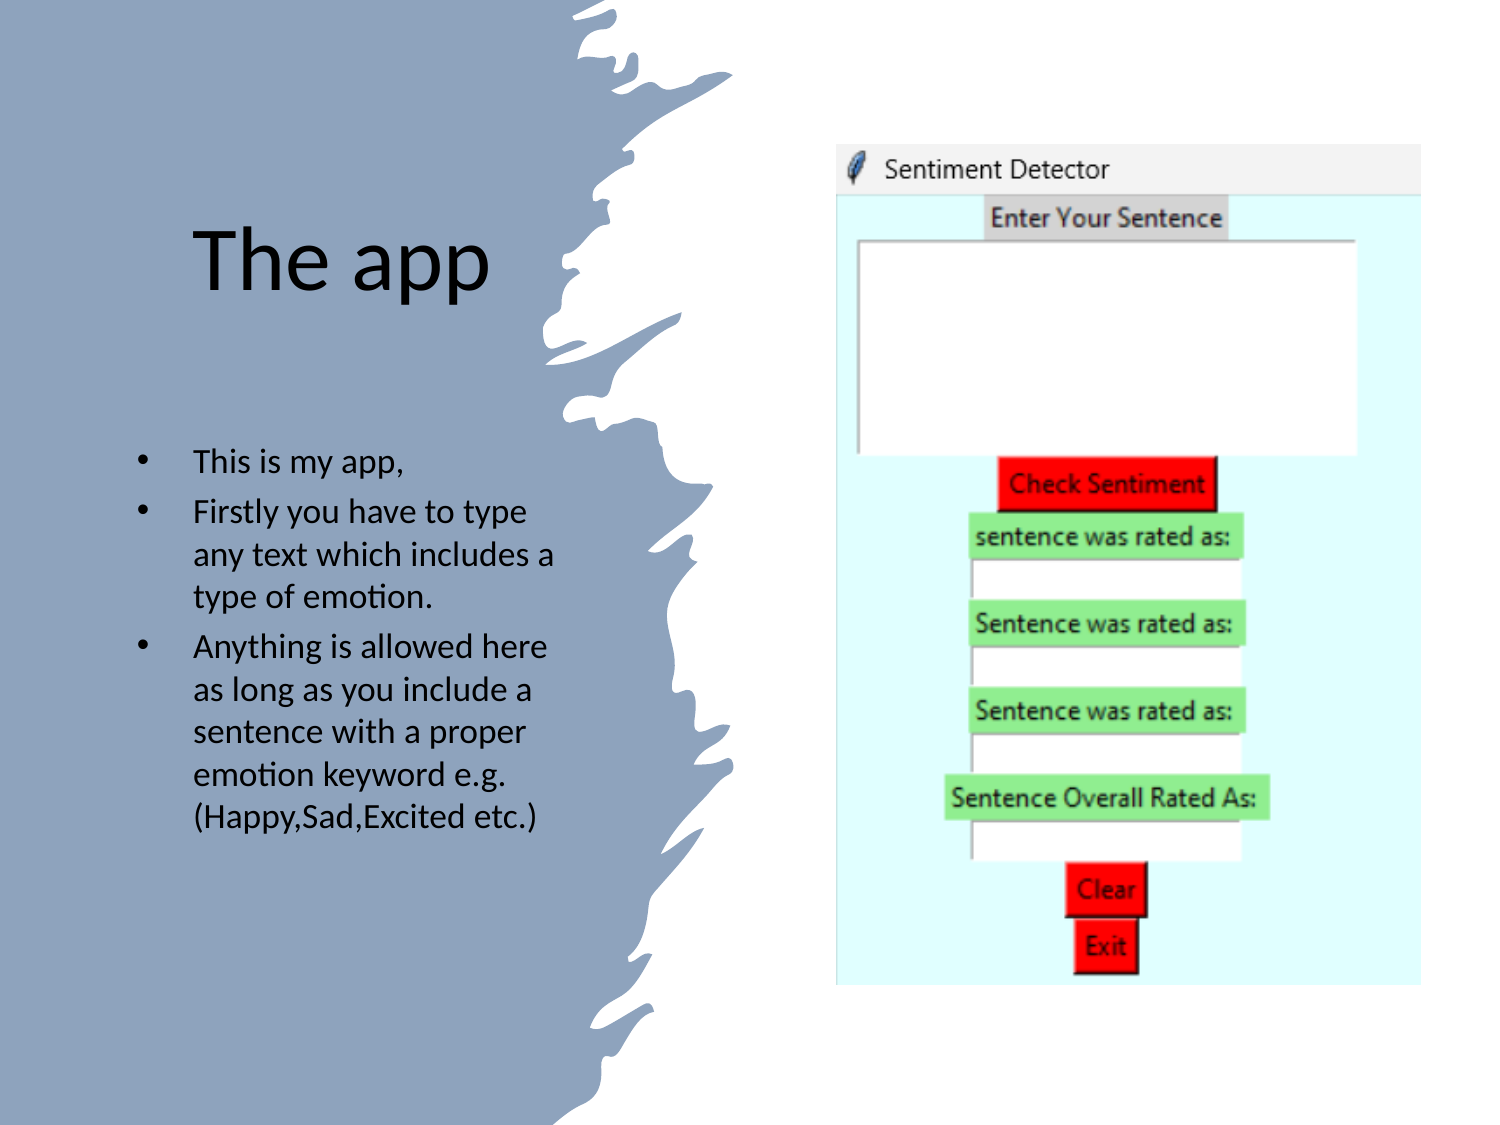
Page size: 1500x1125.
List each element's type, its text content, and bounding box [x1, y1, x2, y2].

text_box [0, 0, 734, 1125]
text_box [554, 0, 1500, 1125]
list This is my app, Firstly you have to type any text which includes a type of emotion. Anything is allowed here as long as you include a sentence with a proper emotion keyword e.g.(Happy,Sad,Excited etc.) [103, 430, 582, 1014]
title The app [103, 105, 582, 401]
picture [836, 144, 1422, 986]
